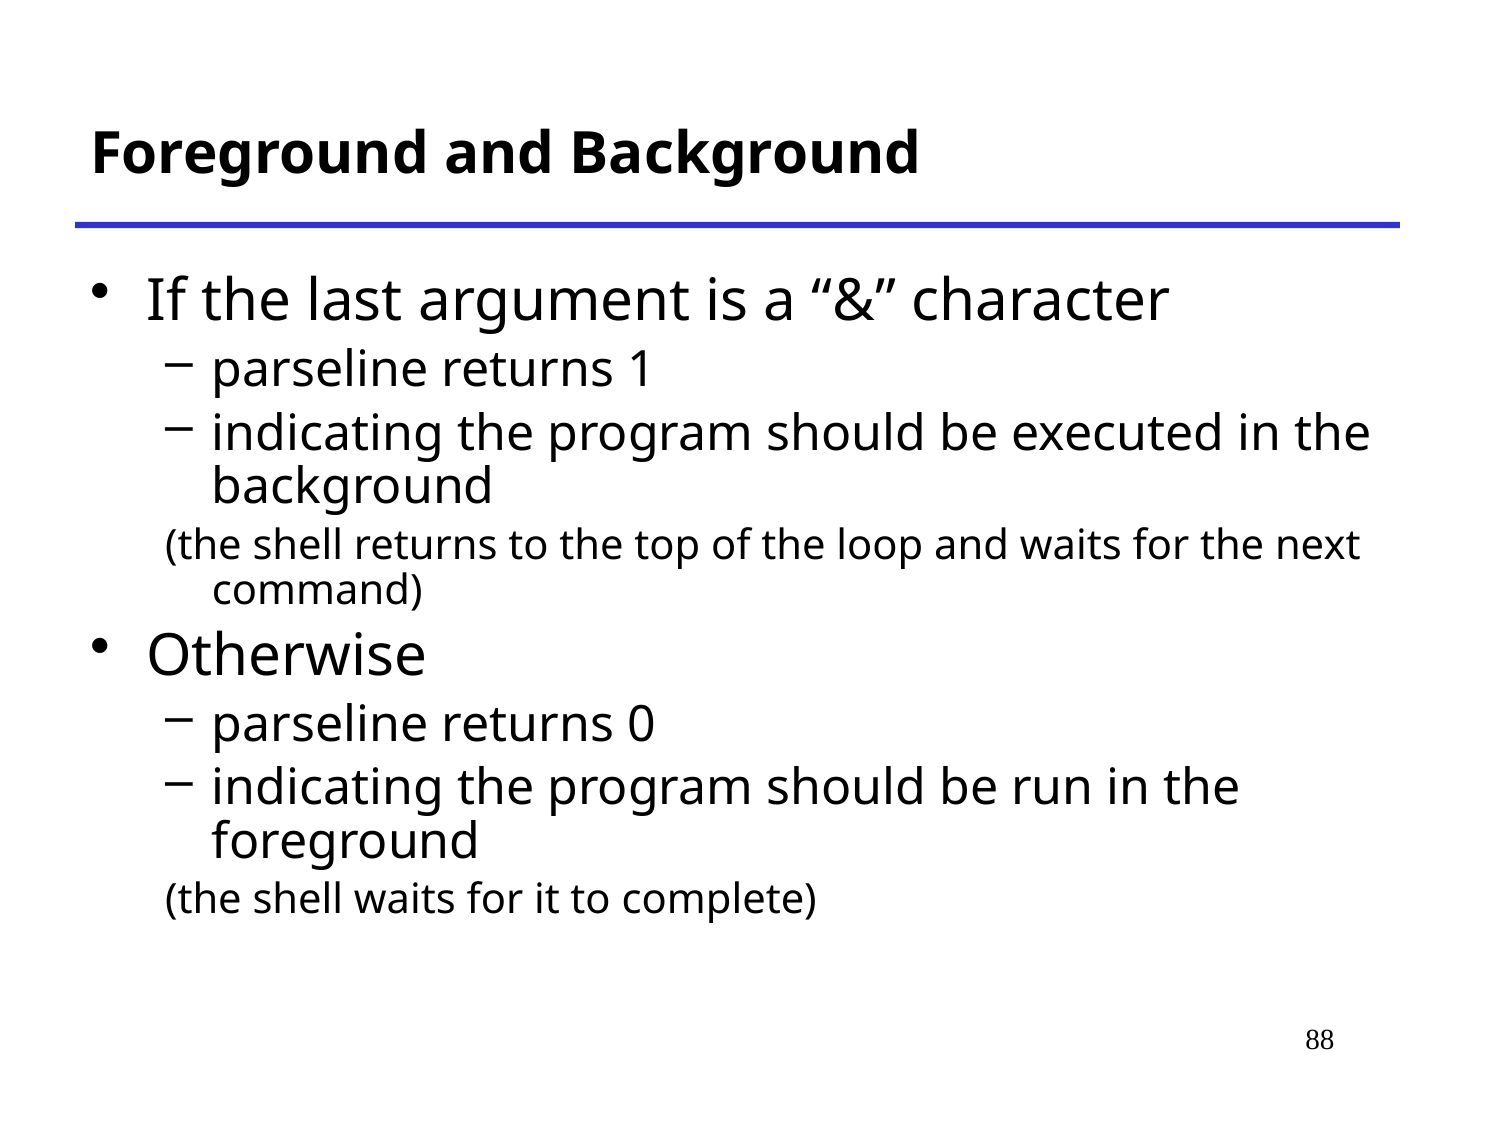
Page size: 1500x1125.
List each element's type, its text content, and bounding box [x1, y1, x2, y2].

slide_number * [1137, 1012, 1350, 1088]
list If the last argument is a “&” character parseline returns 1 indicating the program should be executed in the background (the shell returns to the top of the loop and waits for the next command) Otherwise parseline returns 0 indicating the program should be run in the foreground (the shell waits for it to complete) [75, 262, 1400, 988]
title Foreground and Background [75, 75, 1400, 225]
